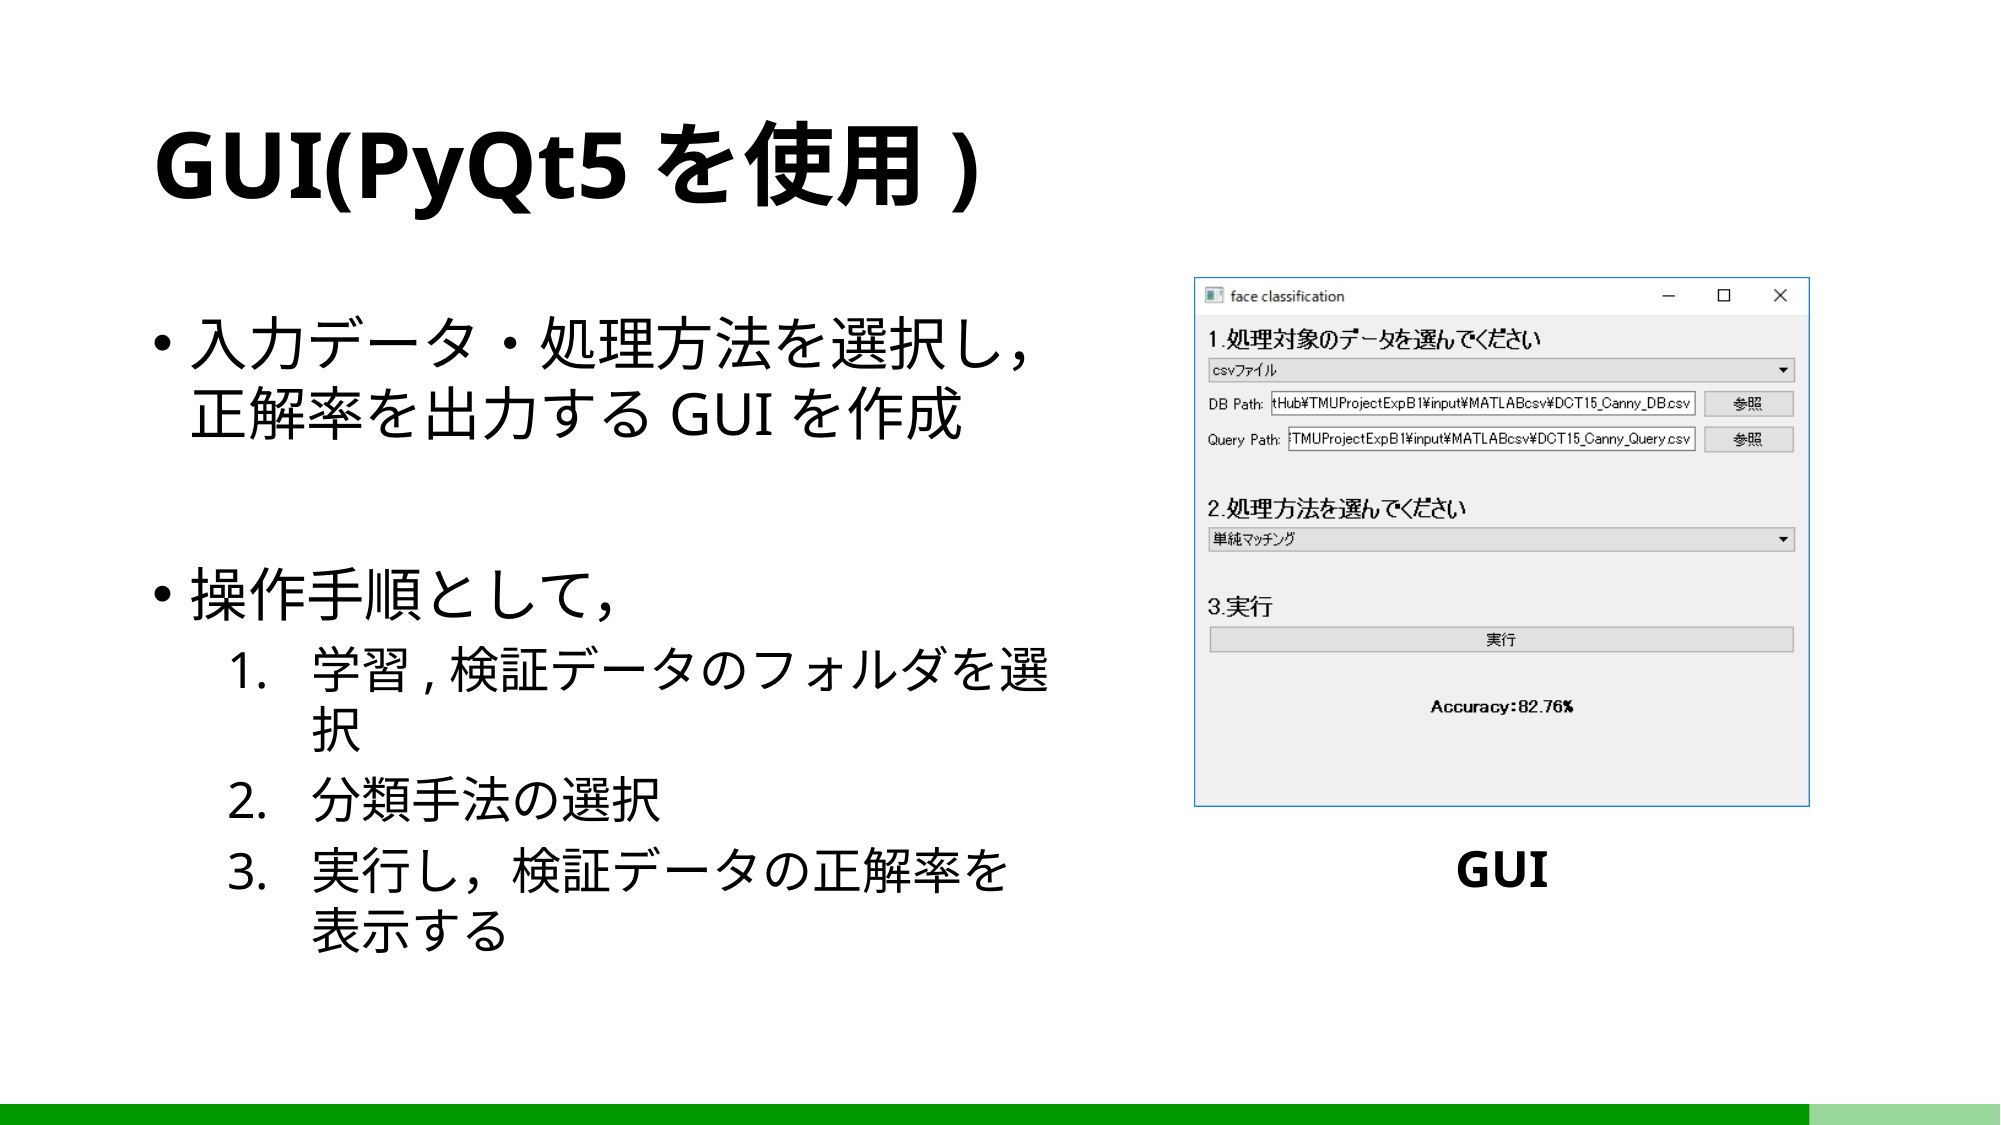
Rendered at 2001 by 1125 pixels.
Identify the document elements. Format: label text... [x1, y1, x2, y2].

list 入力データ・処理方法を選択し， 正解率を出力するGUIを作成 操作手順として， 学習,検証データのフォルダを選択 分類手法の選択 実行し，検証データの正解率を 表示する [137, 299, 1115, 1031]
text_box [0, 1103, 1810, 1125]
text_box GUI [1440, 829, 1564, 905]
title GUI(PyQt5を使用) [137, 59, 1863, 278]
picture [1194, 277, 1810, 807]
